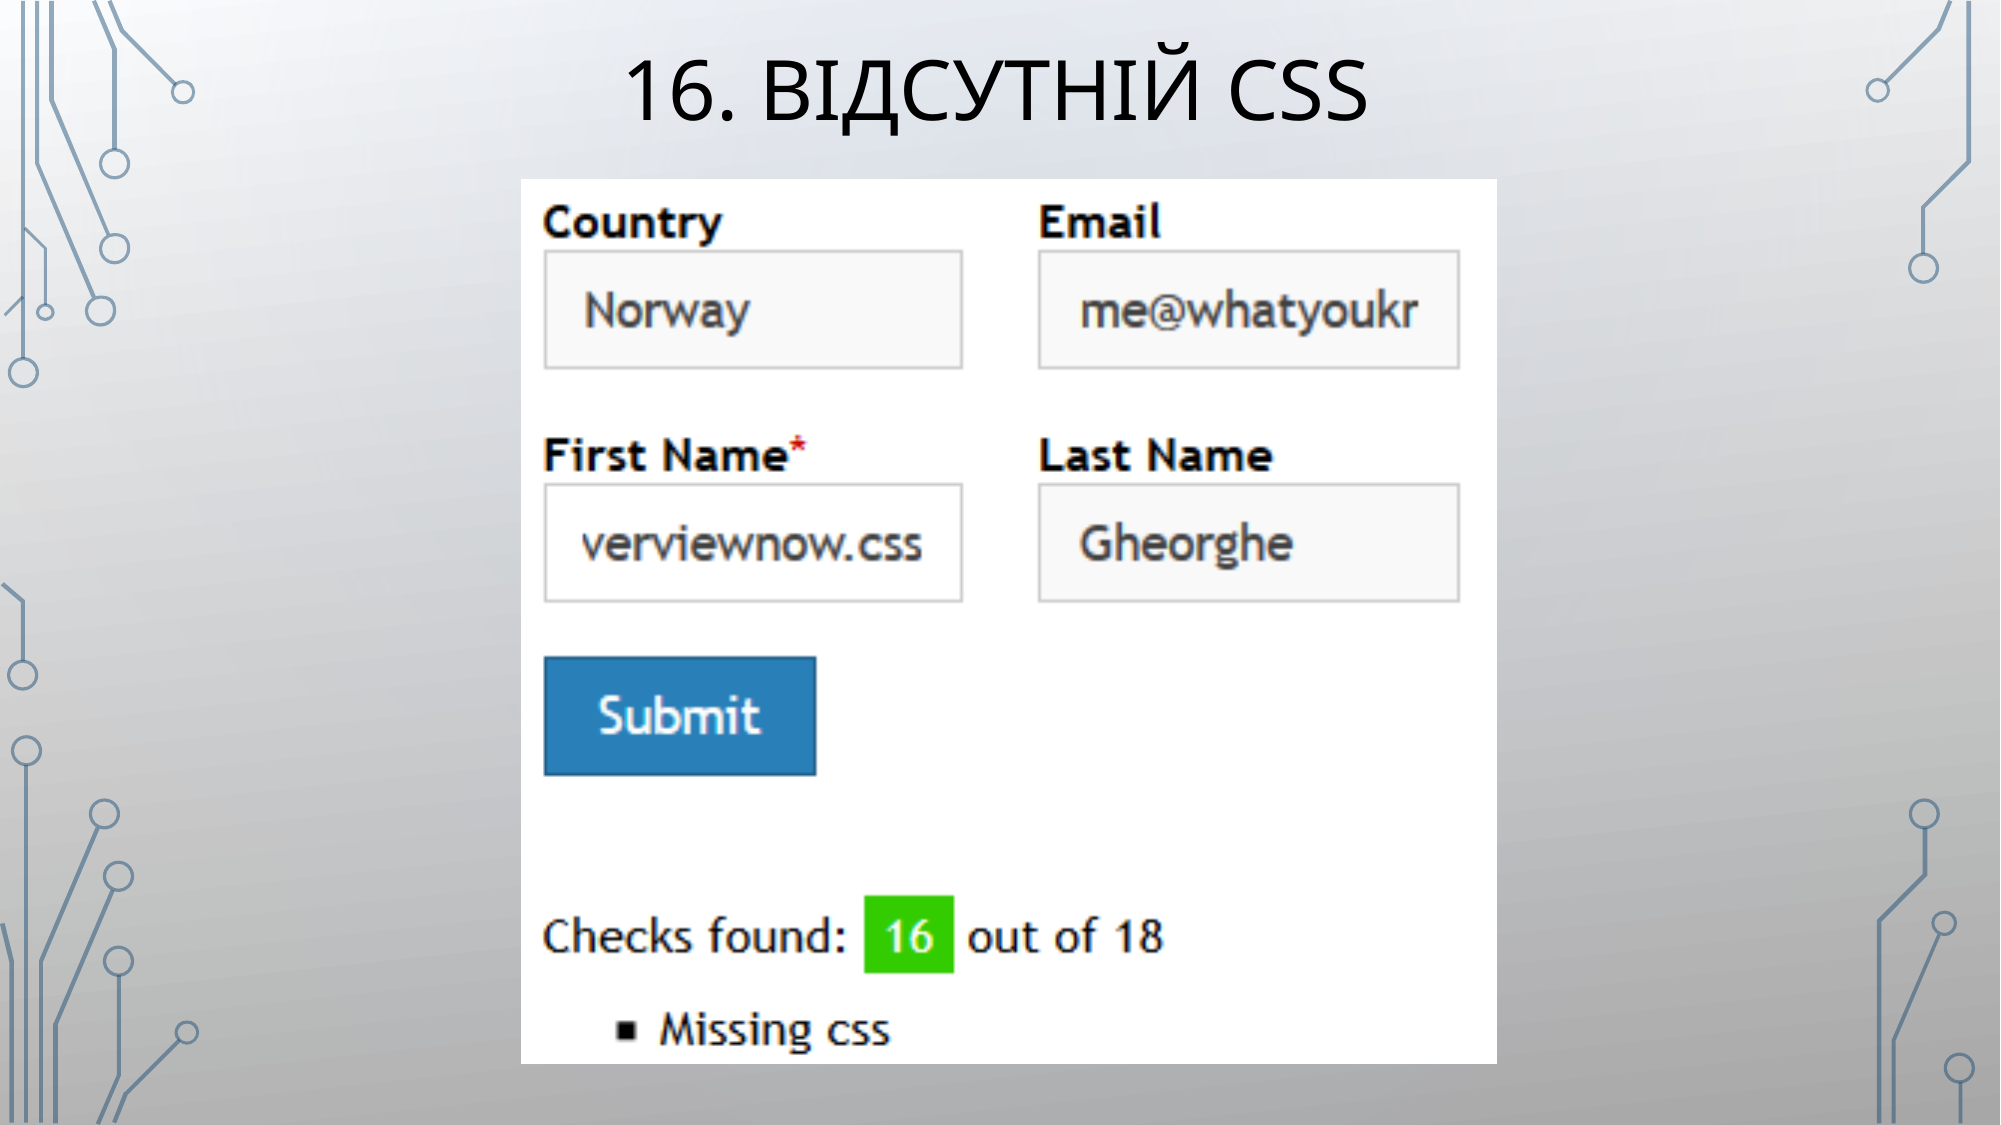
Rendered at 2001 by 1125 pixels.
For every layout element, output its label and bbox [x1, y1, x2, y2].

text_box [0, 0, 201, 1125]
picture [201, 0, 2000, 1125]
text_box [1863, 0, 1976, 1124]
